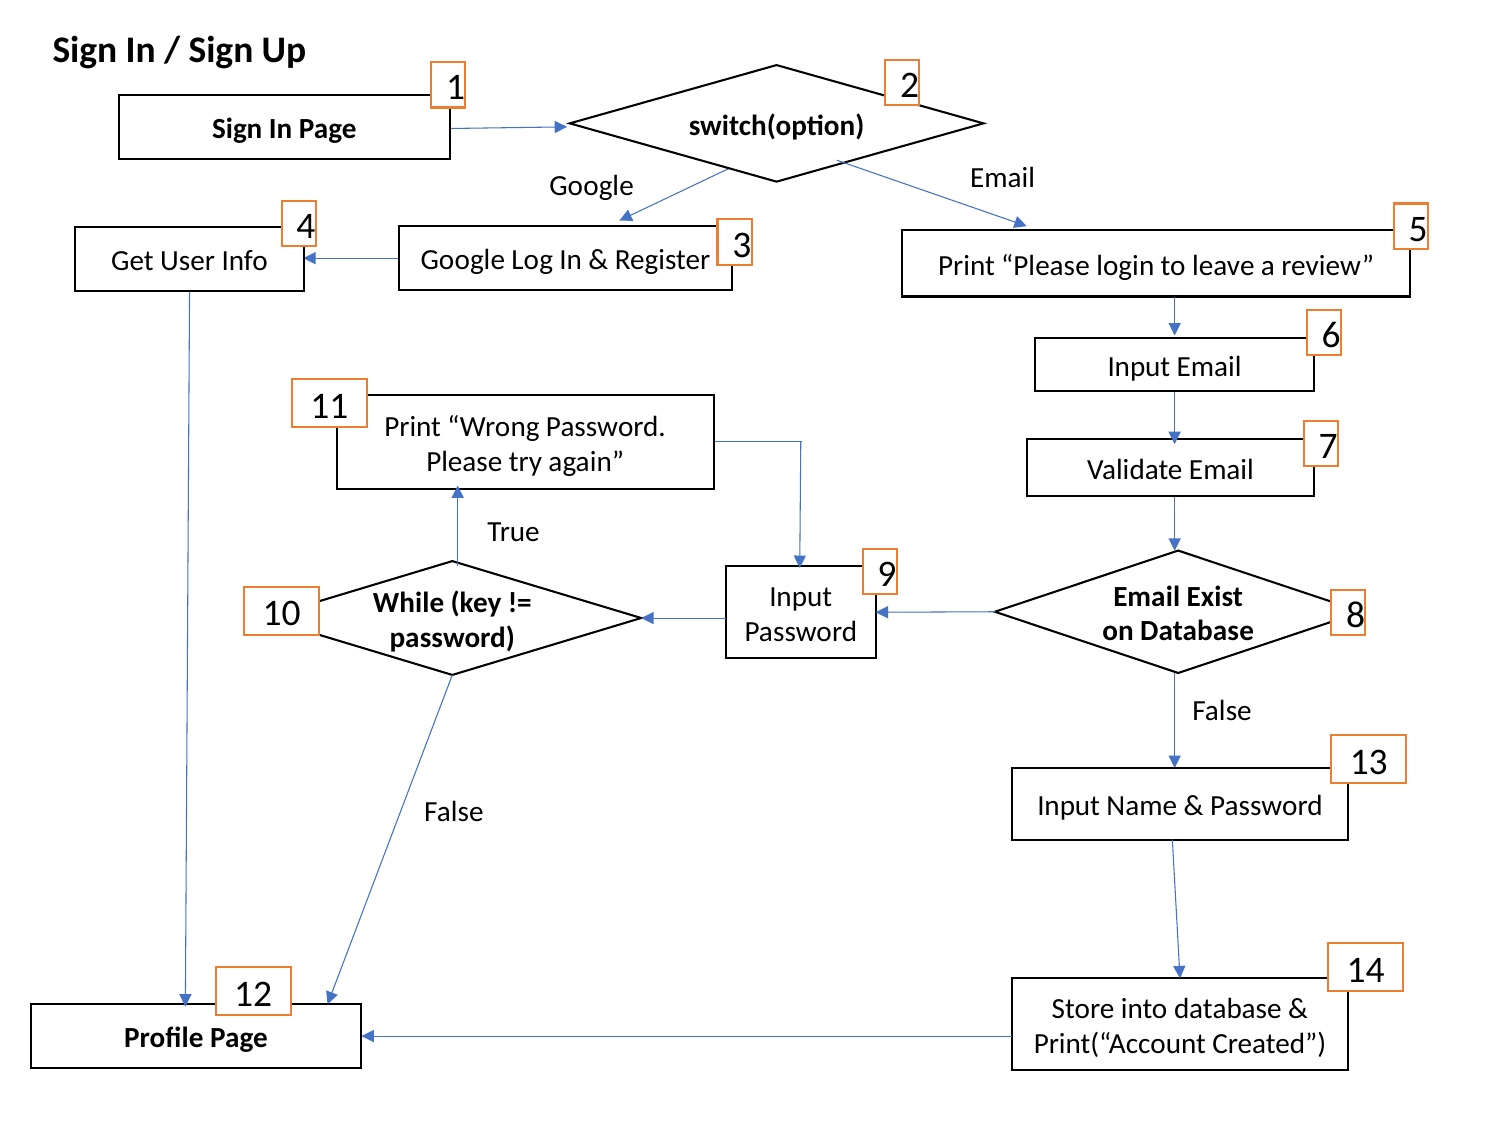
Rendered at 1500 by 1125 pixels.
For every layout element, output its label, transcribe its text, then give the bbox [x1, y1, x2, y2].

text_box 14 [1327, 942, 1404, 992]
text_box Validate Email [1026, 438, 1315, 497]
text_box 6 [1306, 309, 1342, 356]
text_box False [1177, 683, 1267, 734]
text_box 9 [862, 548, 898, 595]
text_box 3 [716, 218, 753, 266]
text_box Store into database & Print(“Account Created”) [1011, 977, 1349, 1071]
text_box False [453, 784, 511, 835]
text_box Input Name & Password [1011, 767, 1349, 841]
text_box Input Password [725, 565, 877, 659]
text_box 5 [1393, 202, 1429, 250]
text_box Email [955, 150, 1051, 201]
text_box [619, 158, 750, 221]
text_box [327, 675, 453, 1005]
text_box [185, 290, 190, 1007]
text_box switch(option) [565, 64, 988, 183]
text_box While (key != password) [319, 560, 642, 676]
text_box 13 [1330, 734, 1407, 784]
text_box Get User Info [74, 226, 305, 292]
text_box Print “Please login to leave a review” [901, 229, 1411, 298]
text_box 4 [281, 200, 317, 247]
text_box Sign In Page [118, 94, 451, 160]
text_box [1172, 839, 1181, 979]
text_box True [472, 504, 555, 555]
text_box Email Exist on Database [993, 549, 1330, 675]
text_box 10 [243, 586, 320, 636]
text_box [836, 160, 1027, 227]
text_box Google Log In & Register [398, 225, 733, 291]
text_box Input Email [1034, 337, 1315, 392]
text_box 2 [884, 59, 920, 106]
text_box Profile Page [30, 1003, 362, 1069]
text_box 11 [291, 378, 368, 428]
text_box Google [534, 158, 619, 209]
text_box Print “Wrong Password. Please try again” [336, 394, 715, 490]
text_box Sign In / Sign Up [37, 17, 322, 78]
text_box 8 [1330, 589, 1366, 636]
text_box 7 [1303, 420, 1339, 467]
text_box 12 [215, 966, 292, 1016]
text_box 1 [430, 61, 466, 109]
